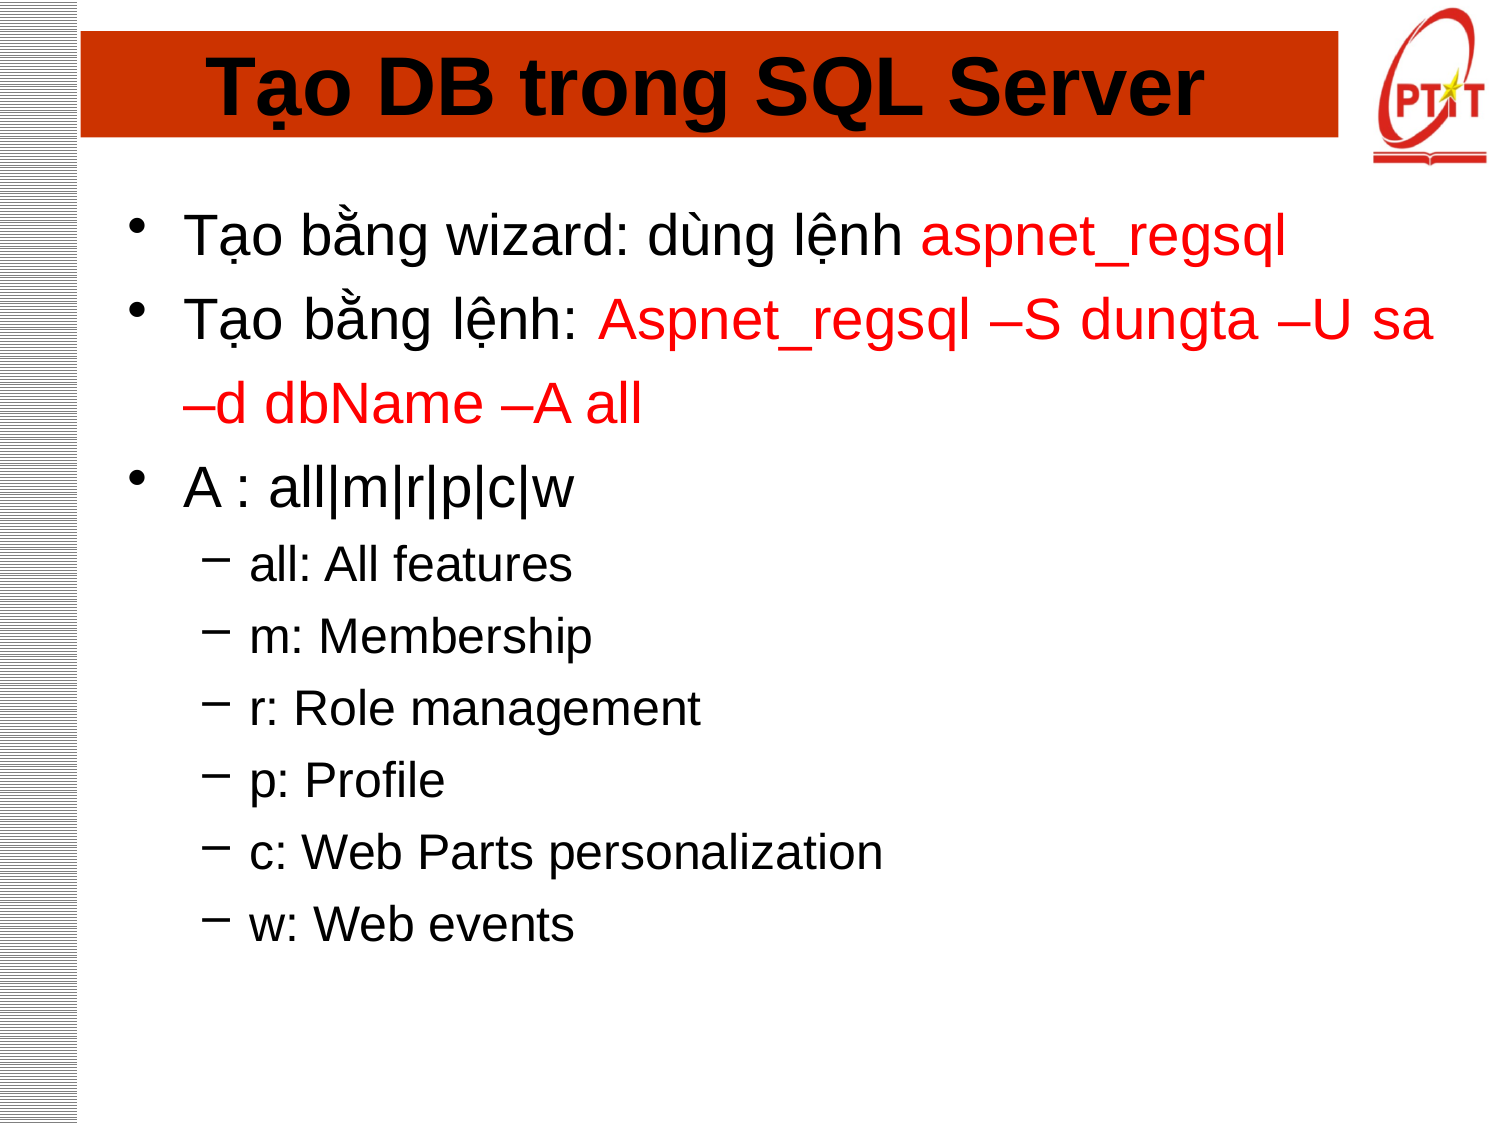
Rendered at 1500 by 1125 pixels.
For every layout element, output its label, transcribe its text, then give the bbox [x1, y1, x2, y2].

title Tạo DB trong SQL Server [75, 24, 1338, 138]
picture [1373, 0, 1489, 167]
list Tạo bằng wizard: dùng lệnh aspnet_regsql Tạo bằng lệnh: Aspnet_regsql –S dungta –U sa –d dbName –A all A : all|m|r|p|c|w all: All features m: Membership r: Role management p: Profile c: Web Parts personalization w: Web events [112, 176, 1450, 1039]
